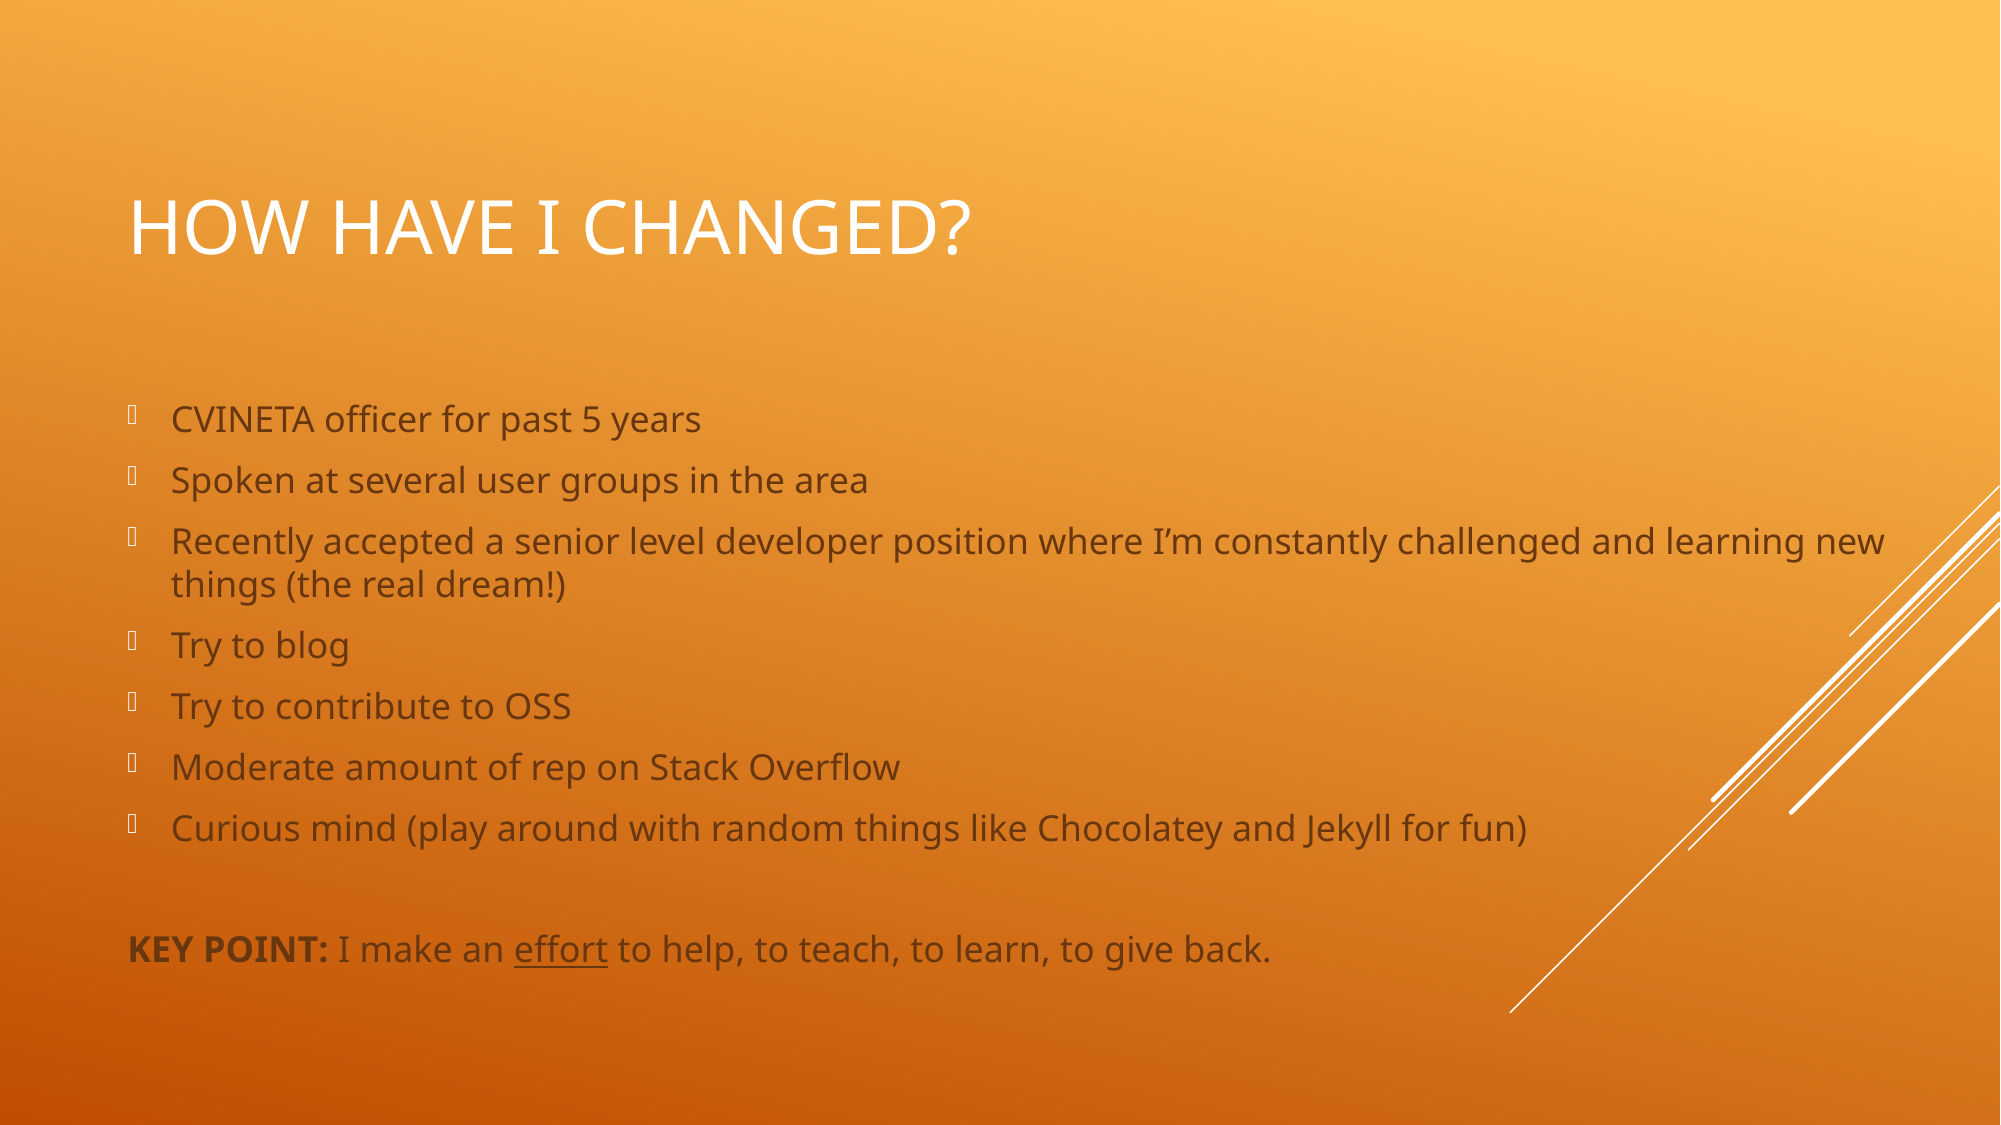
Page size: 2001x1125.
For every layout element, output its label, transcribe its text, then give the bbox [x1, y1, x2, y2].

list CVINETA officer for past 5 years Spoken at several user groups in the area Recently accepted a senior level developer position where I’m constantly challenged and learning new things (the real dream!) Try to blog Try to contribute to OSS Moderate amount of rep on Stack Overflow Curious mind (play around with random things like Chocolatey and Jekyll for fun) KEY POINT: I make an effort to help, to teach, to learn, to give back. [112, 386, 1948, 980]
title How have I changed? [112, 100, 1513, 349]
